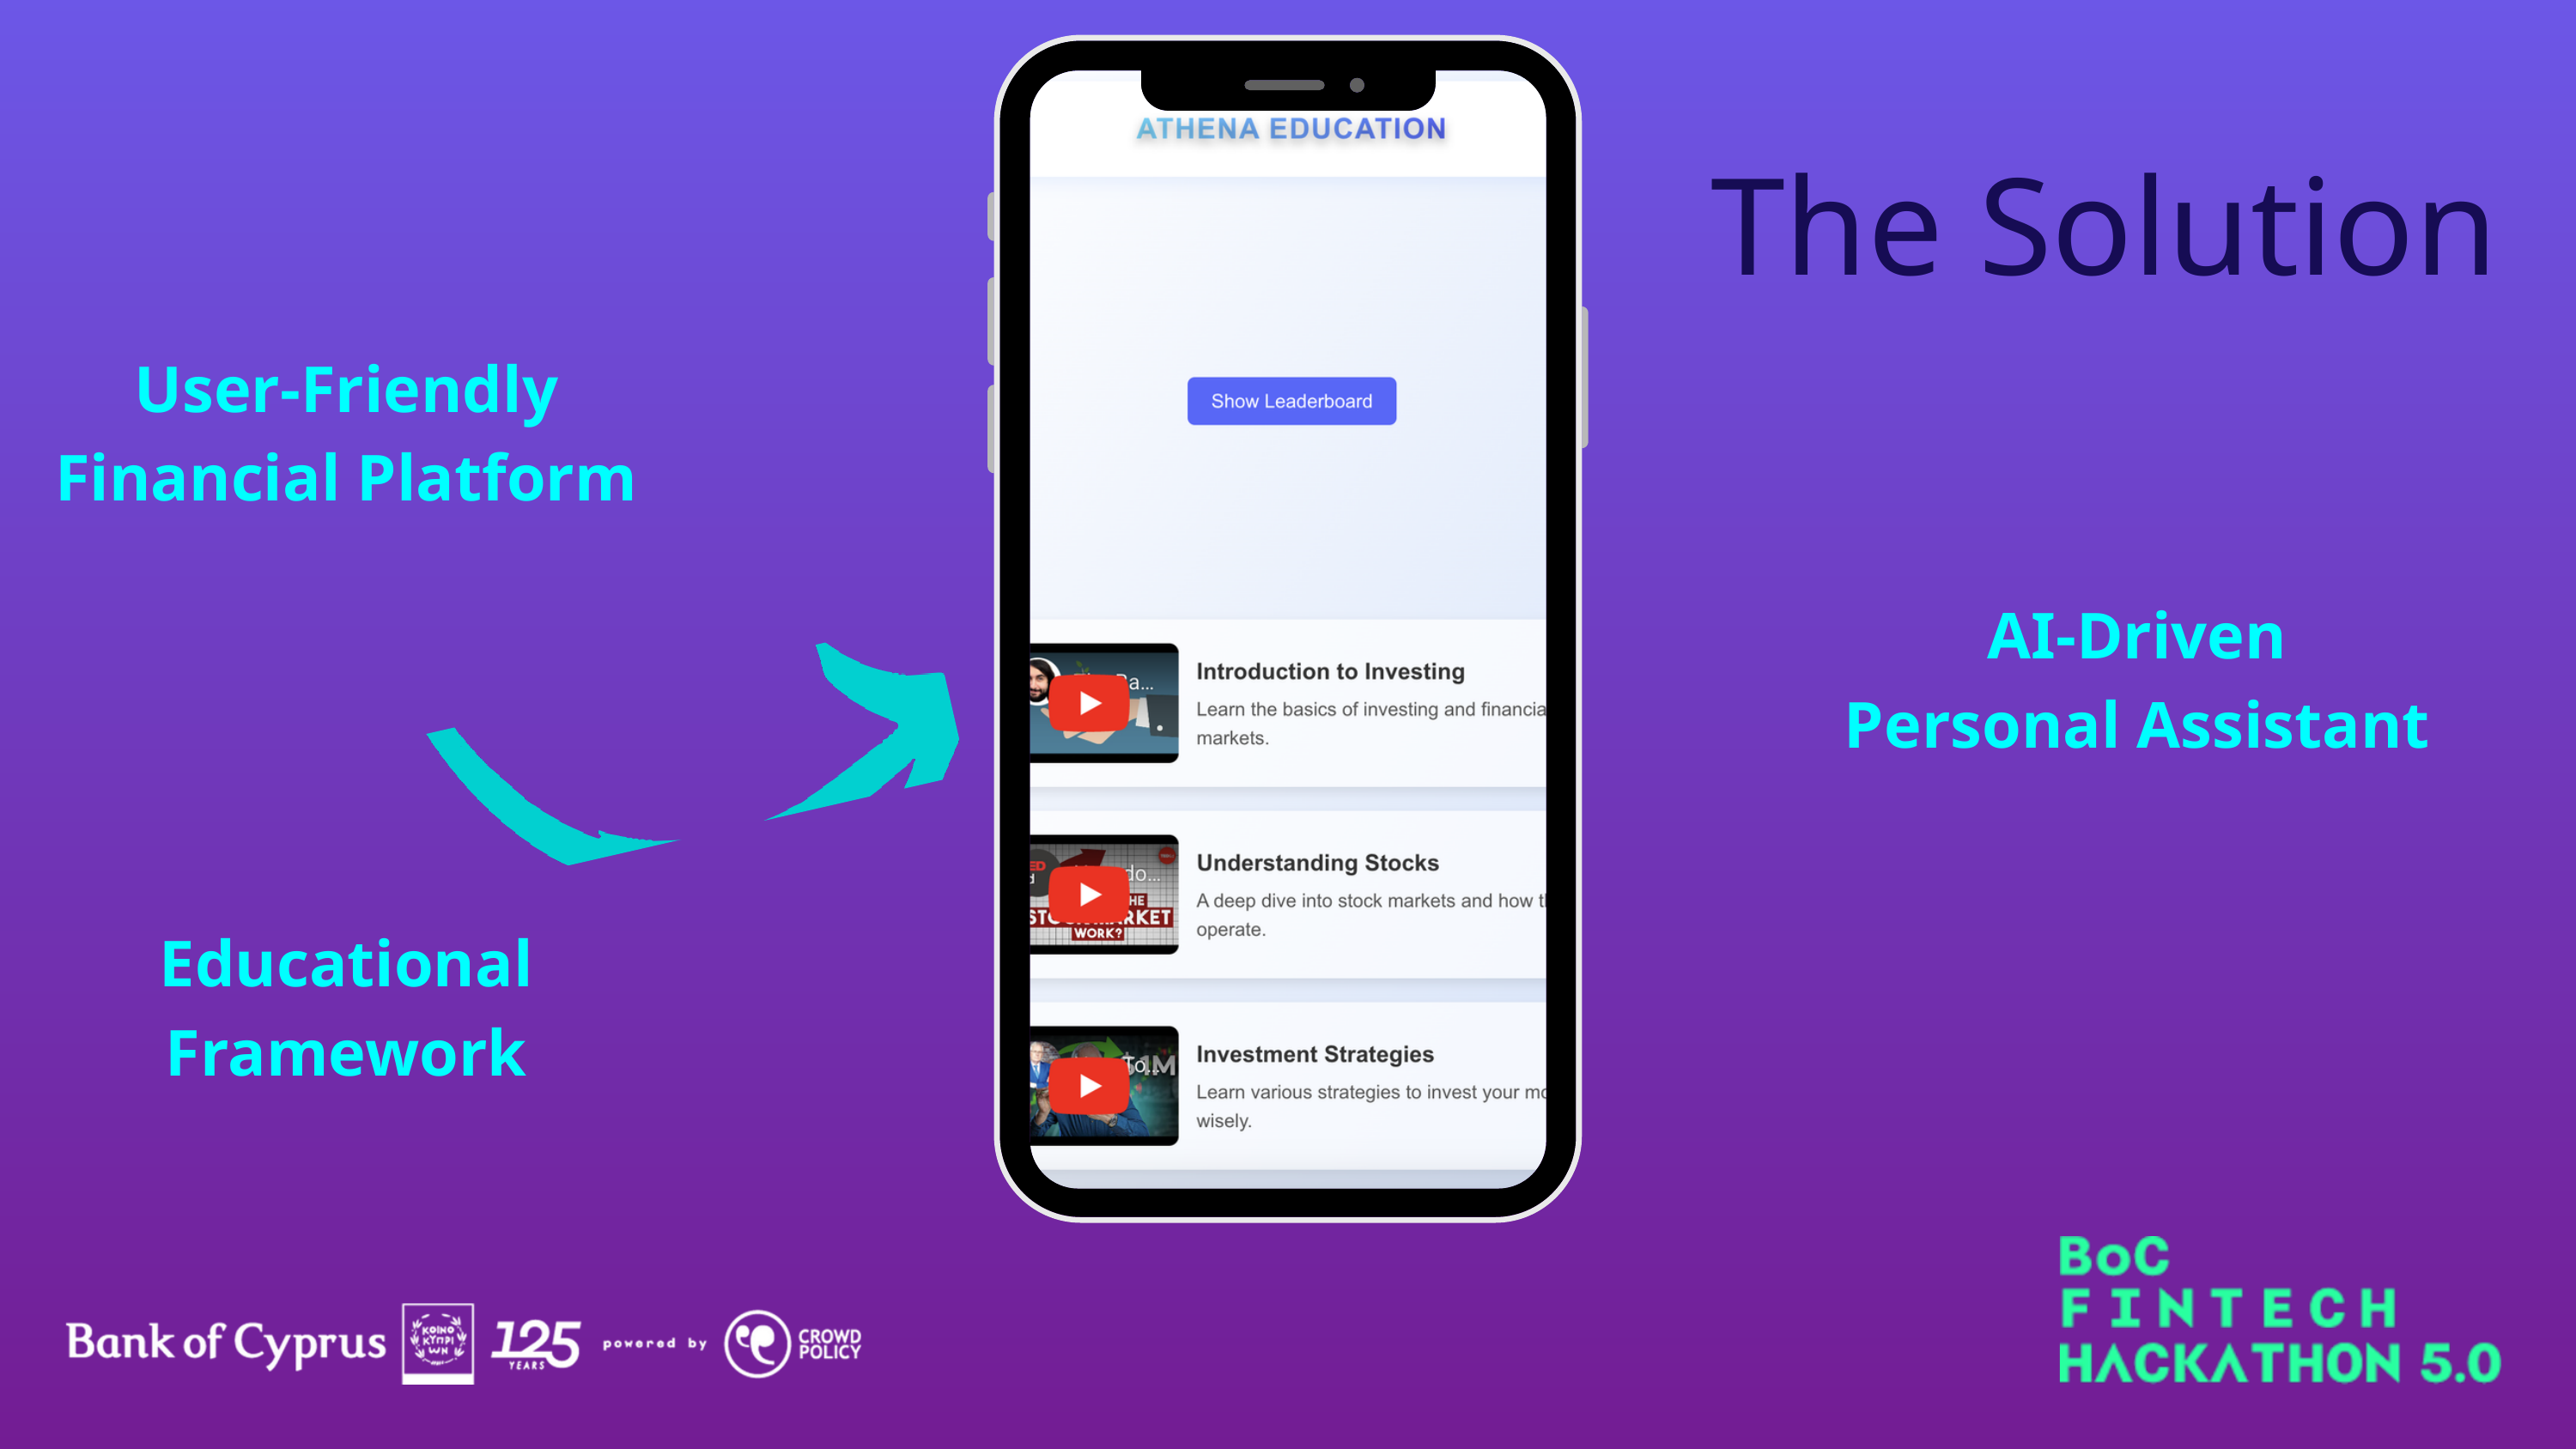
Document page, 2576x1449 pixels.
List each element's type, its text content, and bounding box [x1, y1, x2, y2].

text_box [2059, 1236, 2502, 1385]
text_box [380, 618, 968, 901]
text_box Educational Framework [0, 911, 714, 1089]
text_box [987, 34, 1589, 1224]
text_box AI-Driven Personal Assistant [1728, 583, 2546, 761]
text_box The Solution [1697, 113, 2512, 302]
text_box [65, 1303, 862, 1385]
text_box User-Friendly Financial Platform [46, 336, 647, 514]
